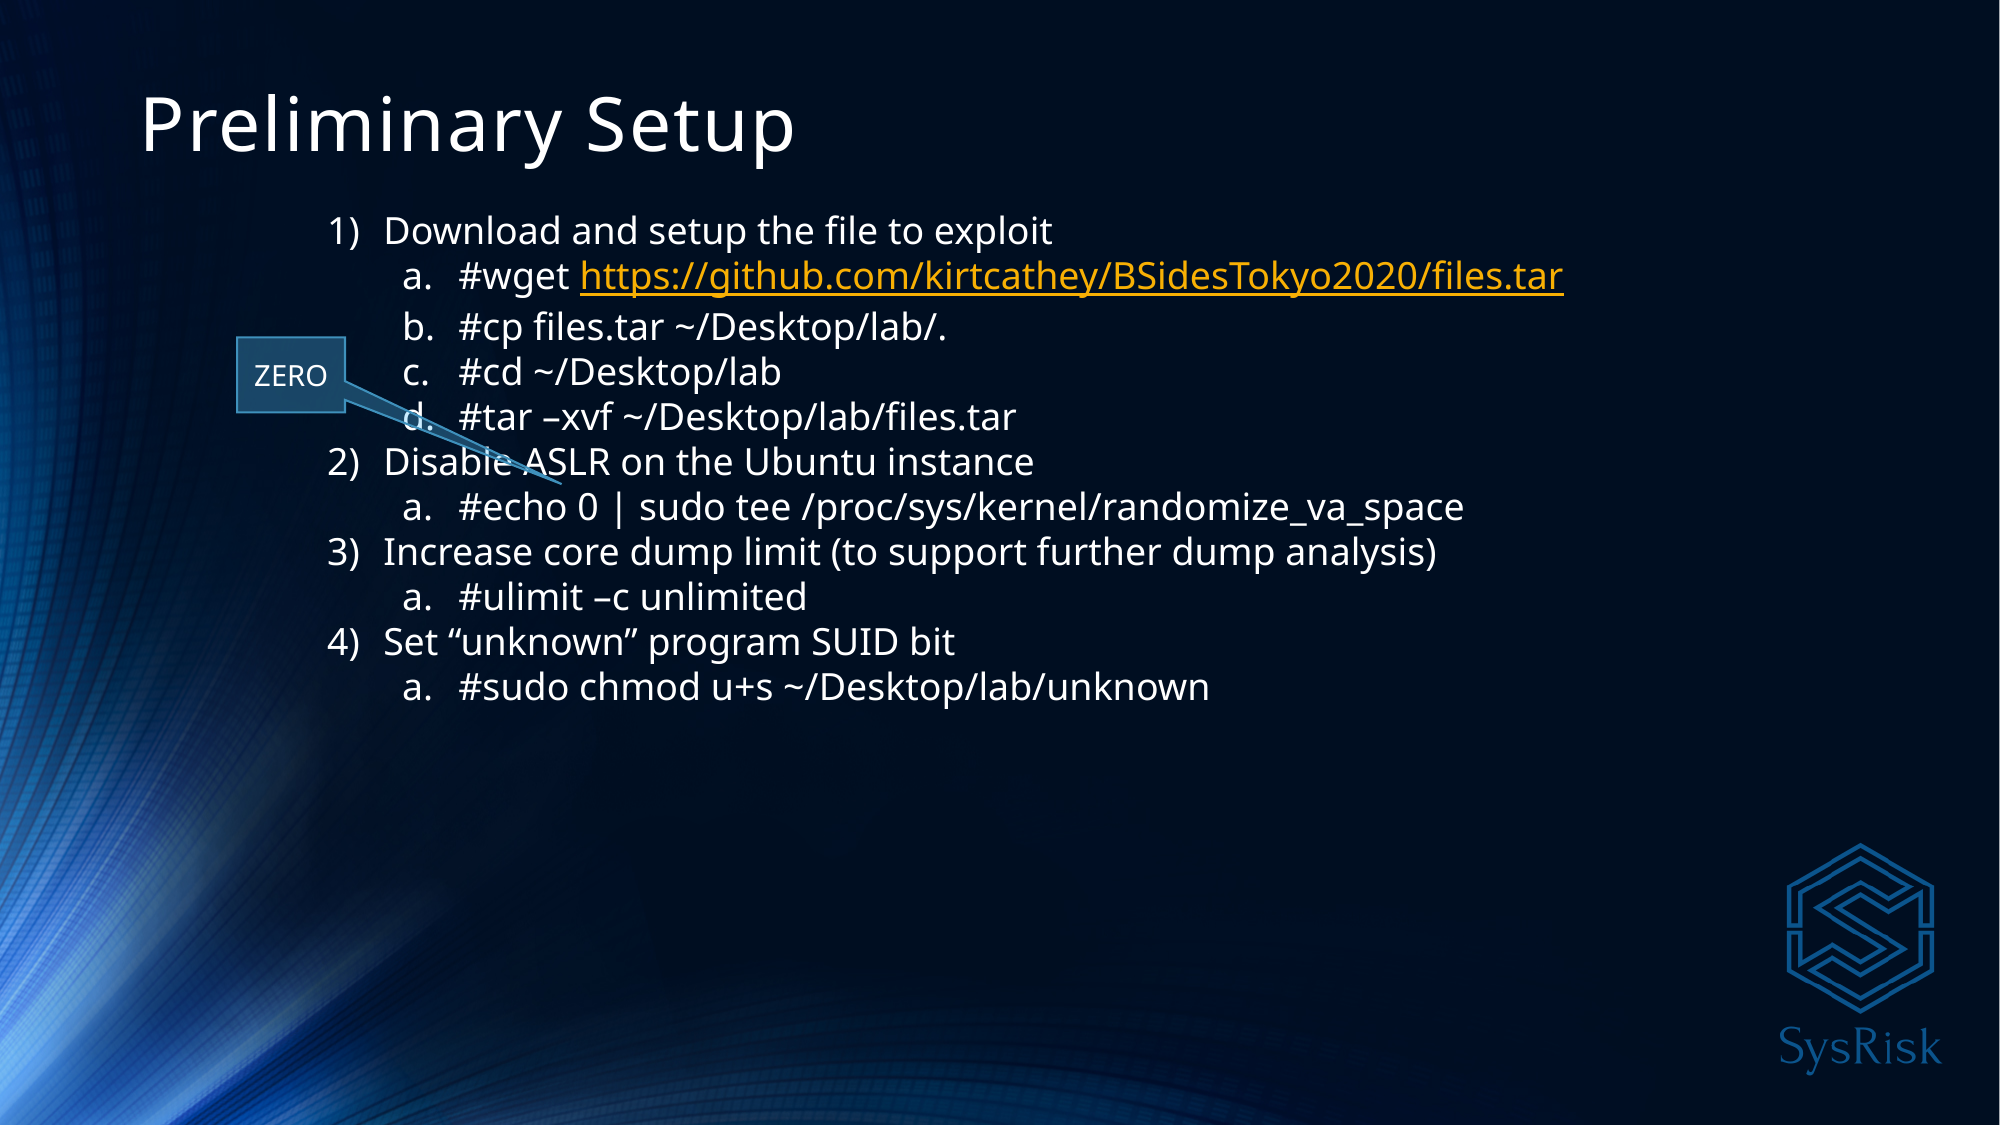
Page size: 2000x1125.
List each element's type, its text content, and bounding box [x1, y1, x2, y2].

text_box ZERO [236, 336, 563, 486]
picture [0, 0, 2000, 1125]
title Preliminary Setup [124, 62, 1625, 175]
text_box Download and setup the file to exploit #wget https://github.com/kirtcathey/BSidesTokyo2020/files.tar #cp files.tar ~/Desktop/lab/. #cd ~/Desktop/lab #tar –xvf ~/Desktop/lab/files.tar Disable ASLR on the Ubuntu instance #echo 0 | sudo tee /proc/sys/kernel/randomize_va_space Increase core dump limit (to support further dump analysis) #ulimit –c unlimited Set “unknown” program SUID bit #sudo chmod u+s ~/Desktop/lab/unknown [312, 199, 1788, 761]
